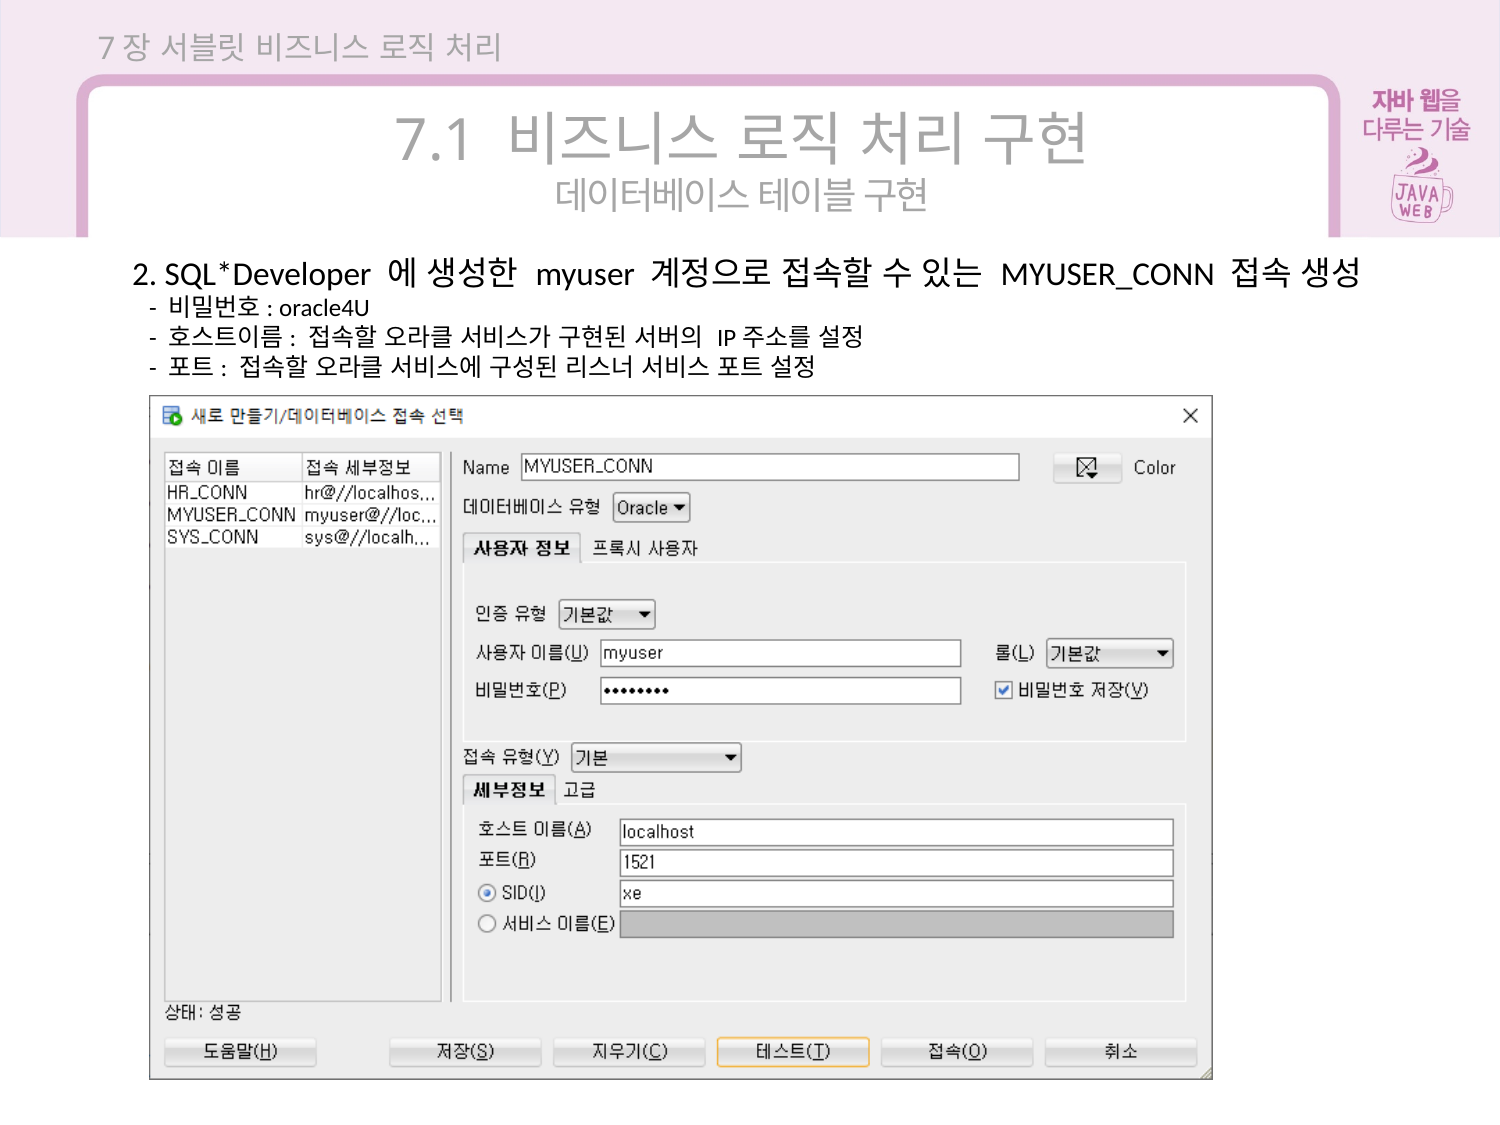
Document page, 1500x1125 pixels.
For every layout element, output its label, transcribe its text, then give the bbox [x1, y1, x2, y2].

text_box 2. SQL*Developer 에 생성한 myuser 계정으로 접속할 수 있는 MYUSER_CONN 접속 생성 - 비밀번호: oracle4U - 호스트이름: 접속할 오라클 서비스가 구현된 서버의 IP주소를 설정 - 포트: 접속할 오라클 서비스에 구성된 리스너 서비스 포트 설정 [117, 244, 1377, 390]
picture [0, 0, 1500, 1125]
text_box 7.1 비즈니스 로직 처리 구현 데이터베이스 테이블 구현 [217, 94, 1268, 225]
text_box 7장 서블릿 비즈니스 로직 처리 [82, 0, 1133, 74]
